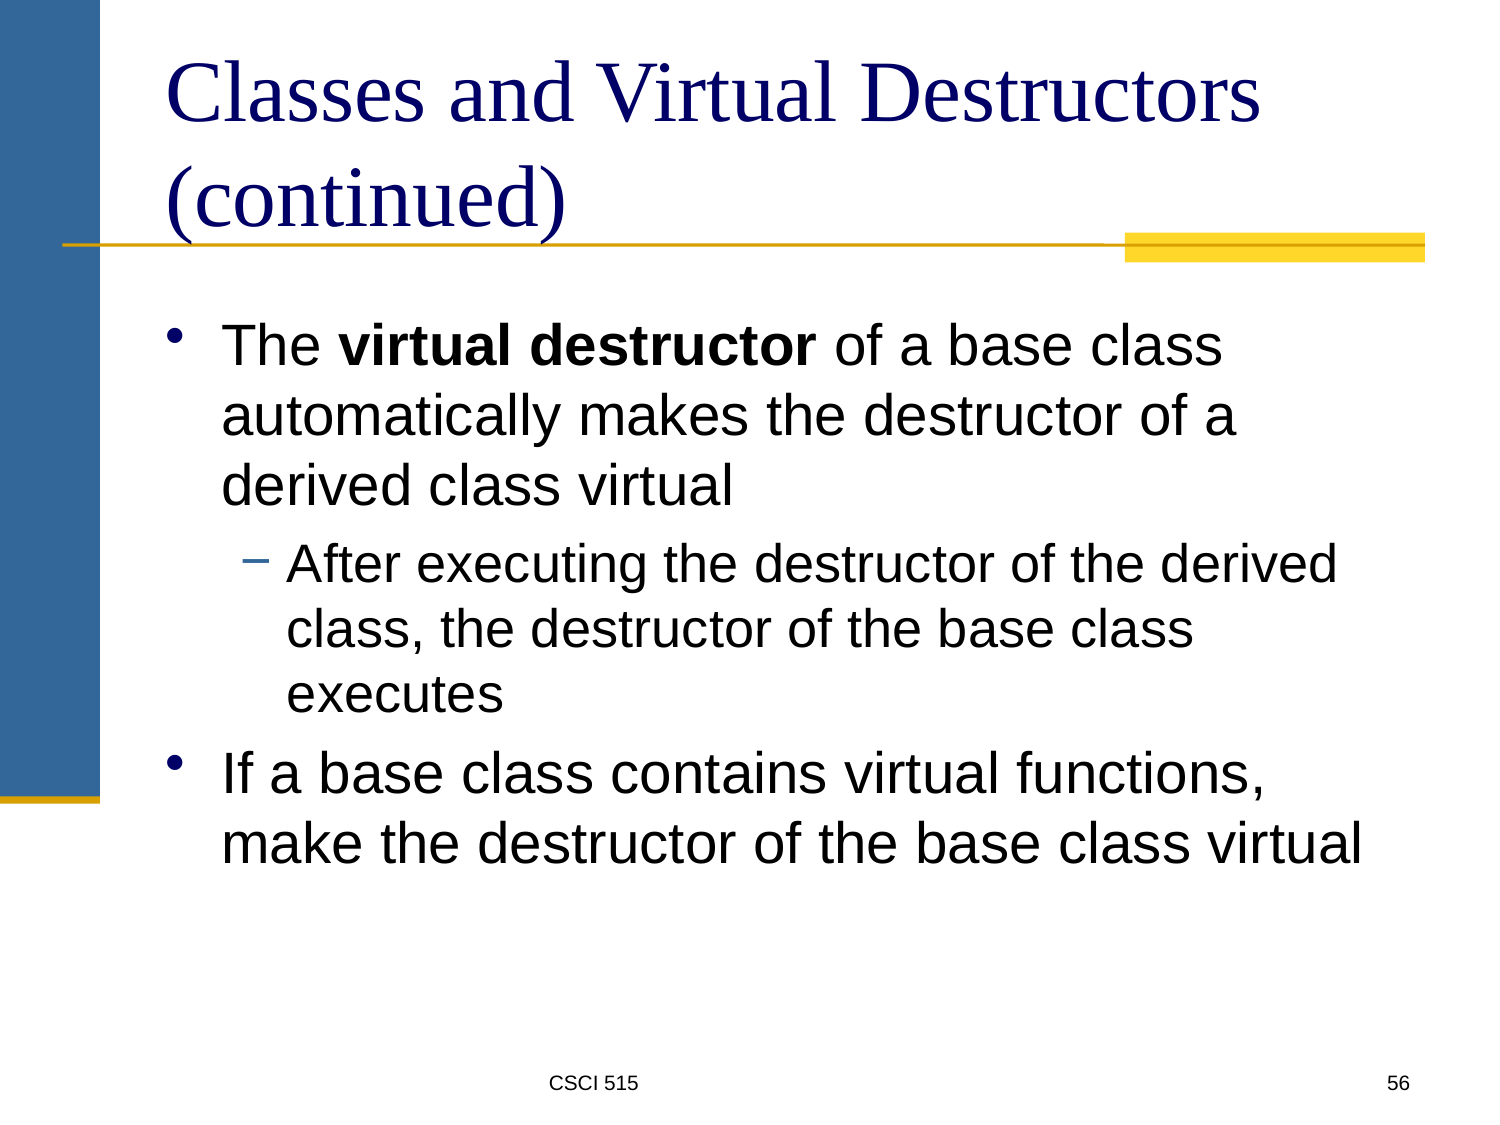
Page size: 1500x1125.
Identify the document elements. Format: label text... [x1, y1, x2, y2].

footer CSCI 515 [149, 1062, 1038, 1101]
list The virtual destructor of a base class automatically makes the destructor of a derived class virtual After executing the destructor of the derived class, the destructor of the base class executes If a base class contains virtual functions, make the destructor of the base class virtual [149, 299, 1426, 1006]
slide_number 56 [1112, 1062, 1426, 1101]
title Classes and Virtual Destructors (continued) [149, 45, 1426, 234]
